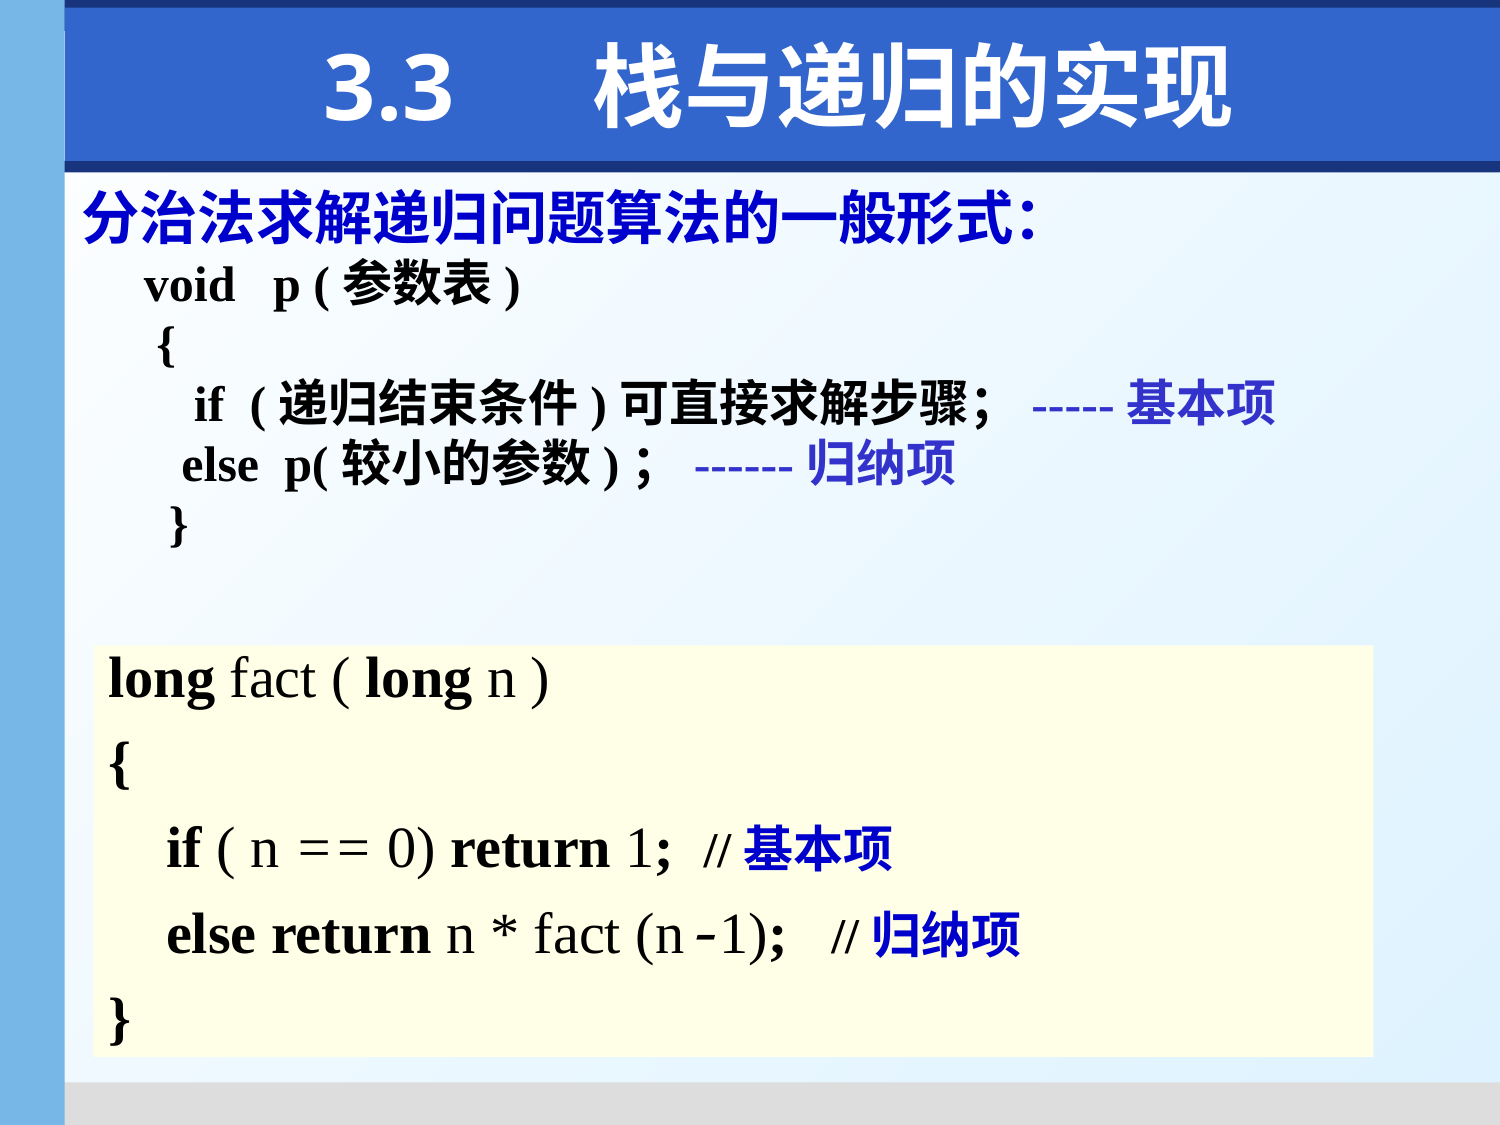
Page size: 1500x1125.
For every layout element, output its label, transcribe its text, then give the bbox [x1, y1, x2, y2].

title 3.3 栈与递归的实现 [88, 19, 1471, 149]
text_box 分治法求解递归问题算法的一般形式： void p (参数表) { if (递归结束条件)可直接求解步骤；-----基本项 else p(较小的参数)；------归纳项 } [66, 174, 1292, 619]
text_box long fact ( long n ) { if ( n == 0) return 1; //基本项 else return n * fact (n-1); //归纳项 } [93, 645, 1374, 1057]
